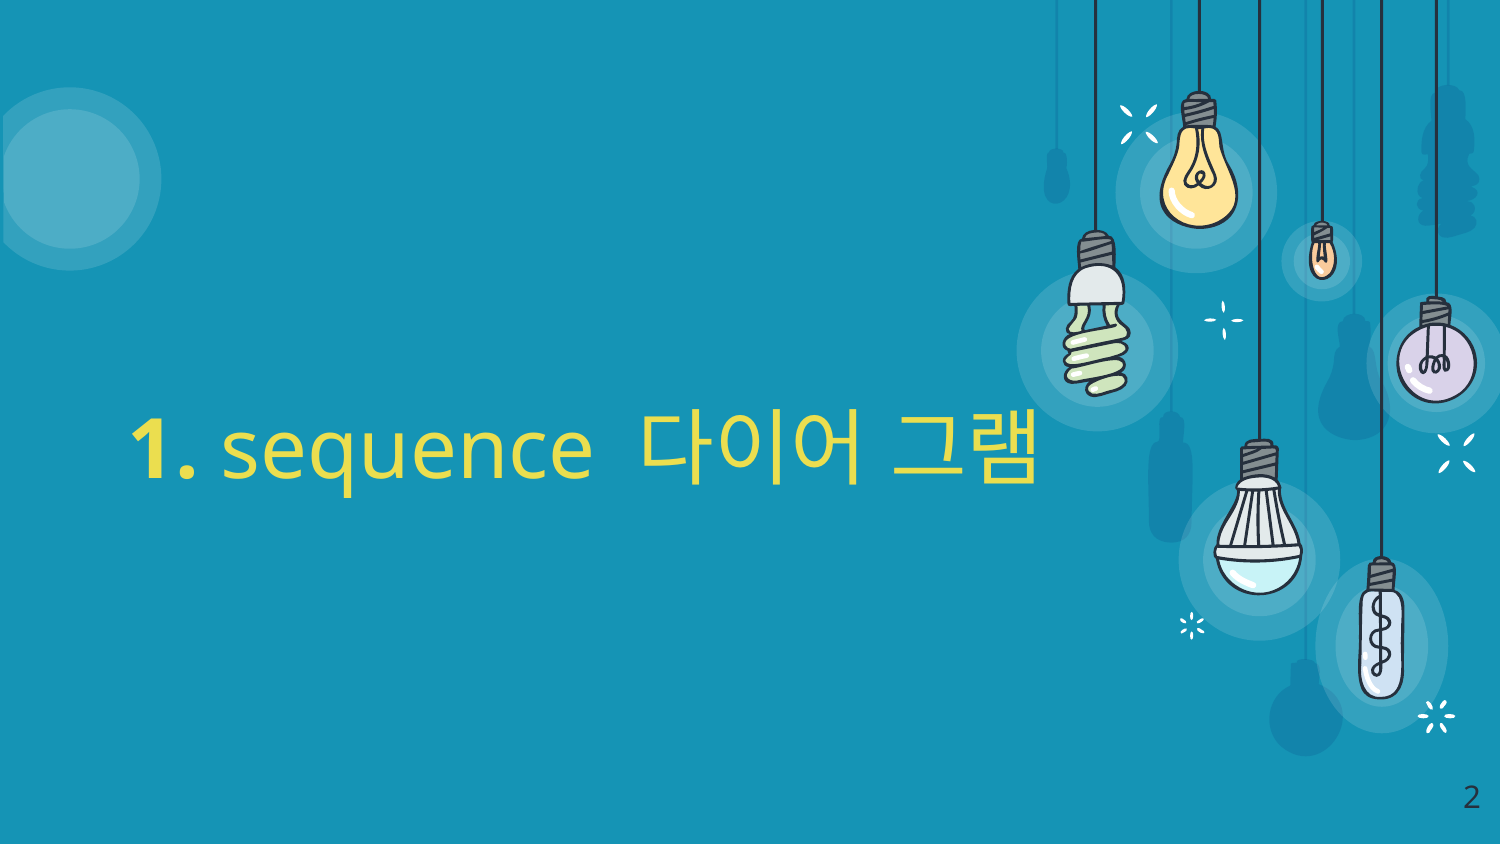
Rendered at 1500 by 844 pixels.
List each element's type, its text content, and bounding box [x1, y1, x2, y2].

list 1. sequence 다이어 그램 [127, 263, 1050, 731]
slide_number 2 [1426, 766, 1482, 832]
